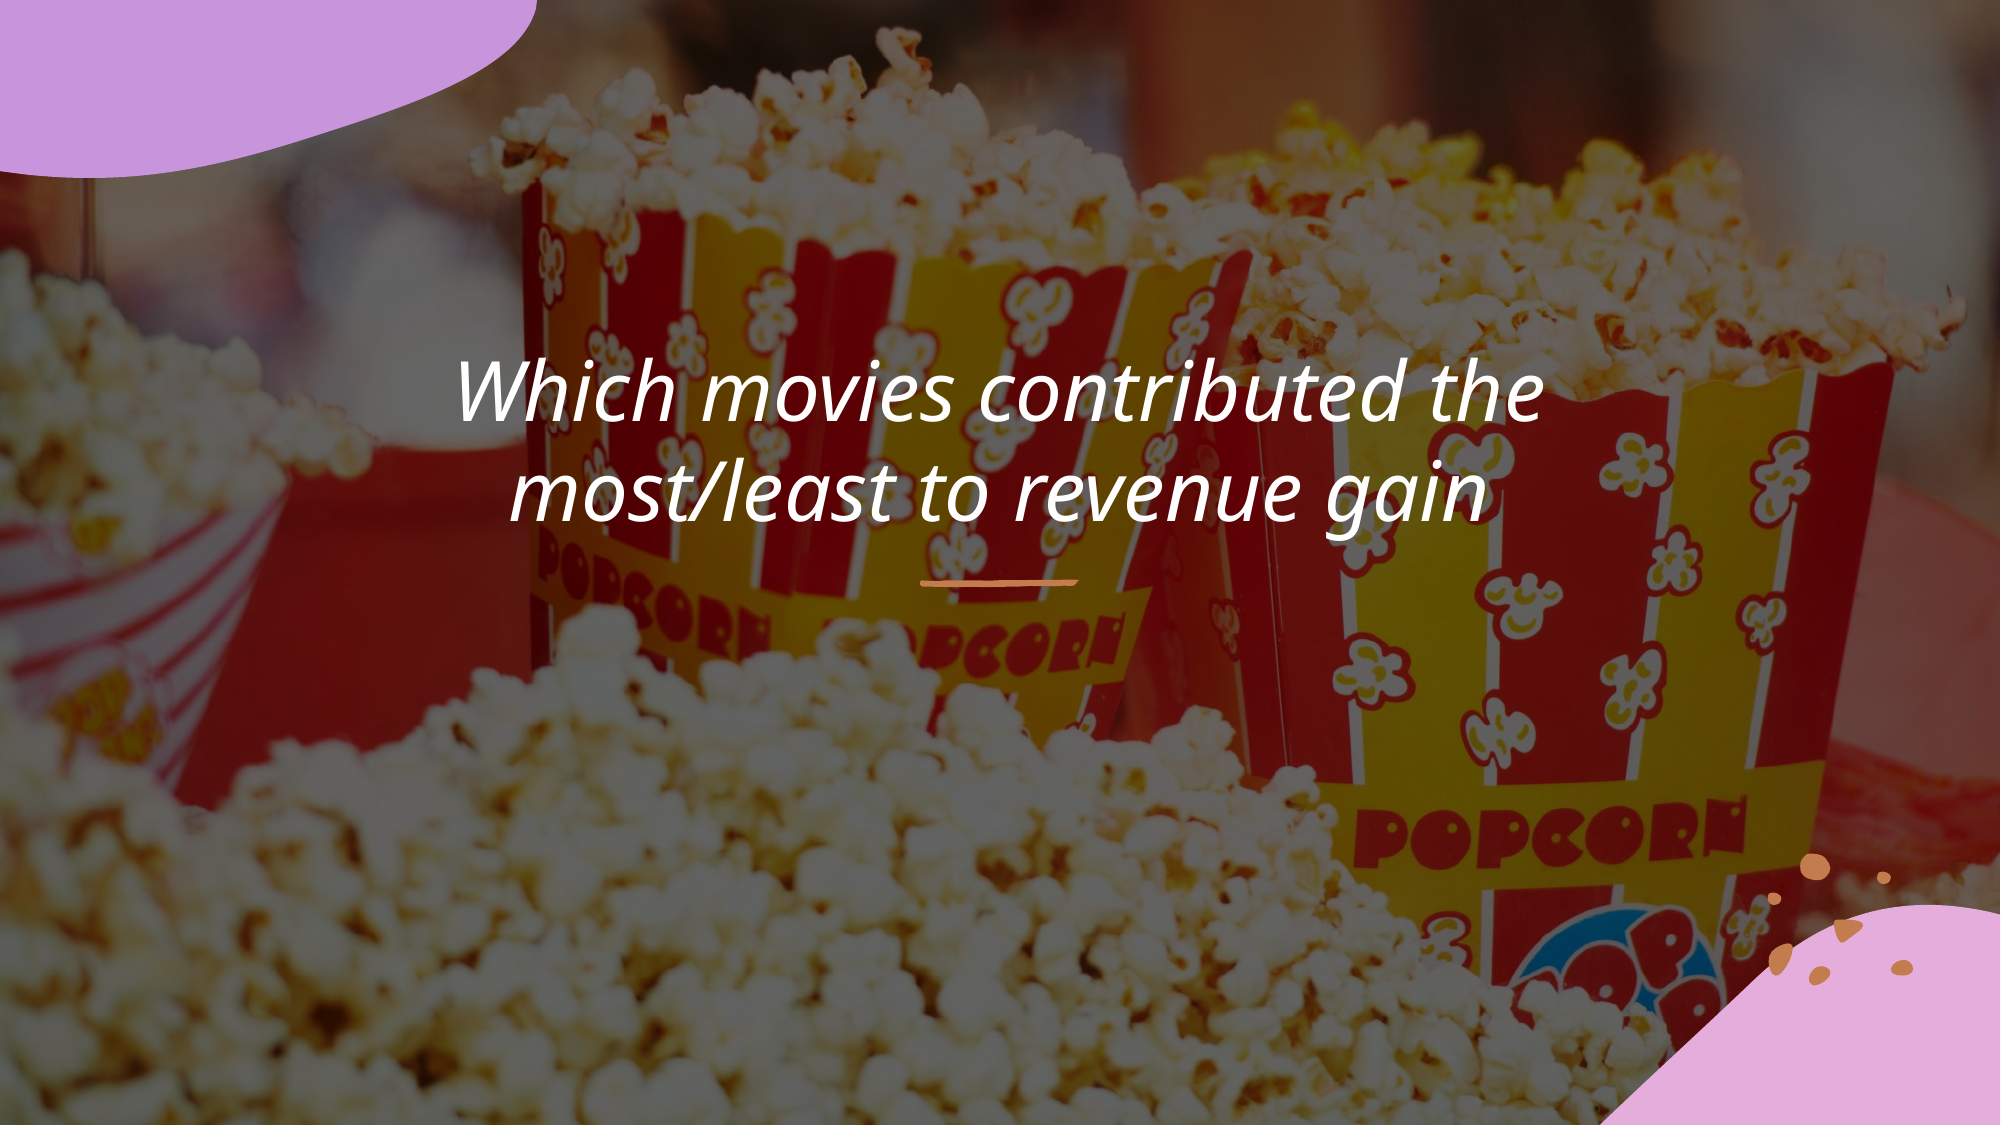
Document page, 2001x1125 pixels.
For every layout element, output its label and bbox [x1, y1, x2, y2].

picture [0, 0, 2000, 1125]
text_box [1767, 853, 1914, 986]
text_box [919, 579, 1080, 588]
